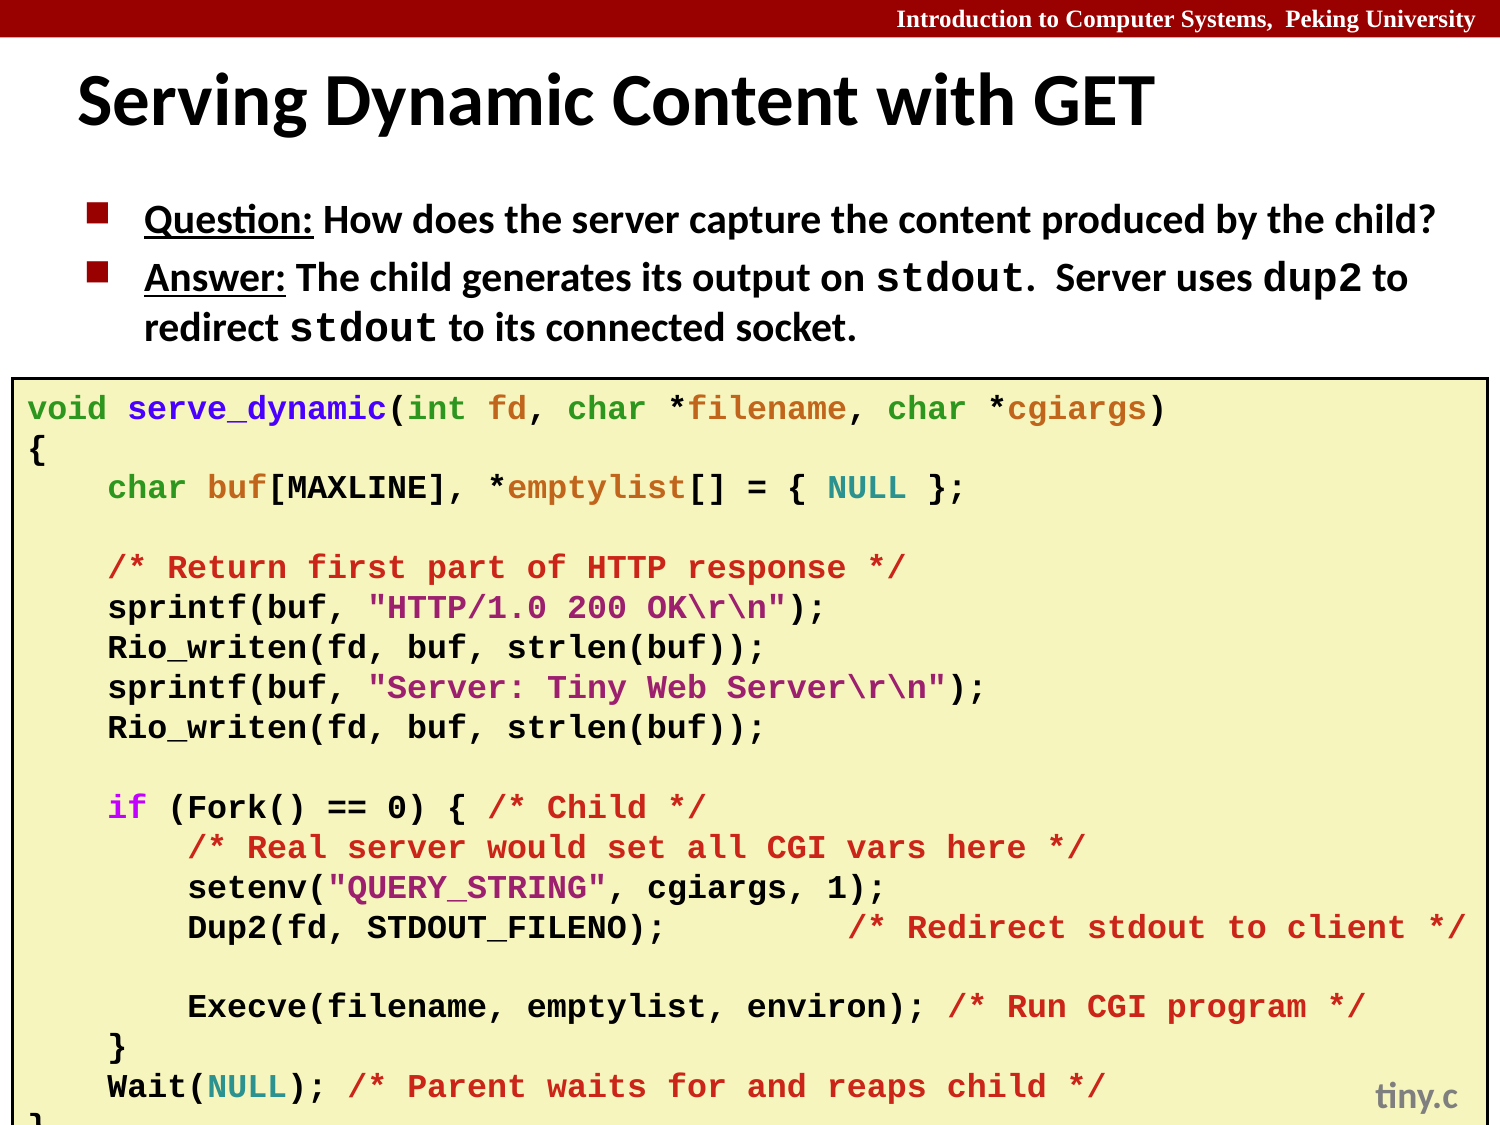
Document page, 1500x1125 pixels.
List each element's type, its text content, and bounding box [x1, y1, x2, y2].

text_box tiny.c [1360, 1063, 1474, 1124]
text_box void serve_dynamic(int fd, char *filename, char *cgiargs) { char buf[MAXLINE], *emptylist[] = { NULL }; /* Return first part of HTTP response */ sprintf(buf, "HTTP/1.0 200 OK\r\n"); Rio_writen(fd, buf, strlen(buf)); sprintf(buf, "Server: Tiny Web Server\r\n"); Rio_writen(fd, buf, strlen(buf)); if (Fork() == 0) { /* Child */ /* Real server would set all CGI vars here */ setenv("QUERY_STRING", cgiargs, 1); Dup2(fd, STDOUT_FILENO); /* Redirect stdout to client */ Execve(filename, emptylist, environ); /* Run CGI program */ } Wait(NULL); /* Parent waits for and reaps child */ } [12, 378, 1488, 1125]
list Question: How does the server capture the content produced by the child? Answer: The child generates its output on stdout. Server uses dup2 to redirect stdout to its connected socket. [72, 184, 1500, 547]
title Serving Dynamic Content with GET [62, 42, 1438, 156]
